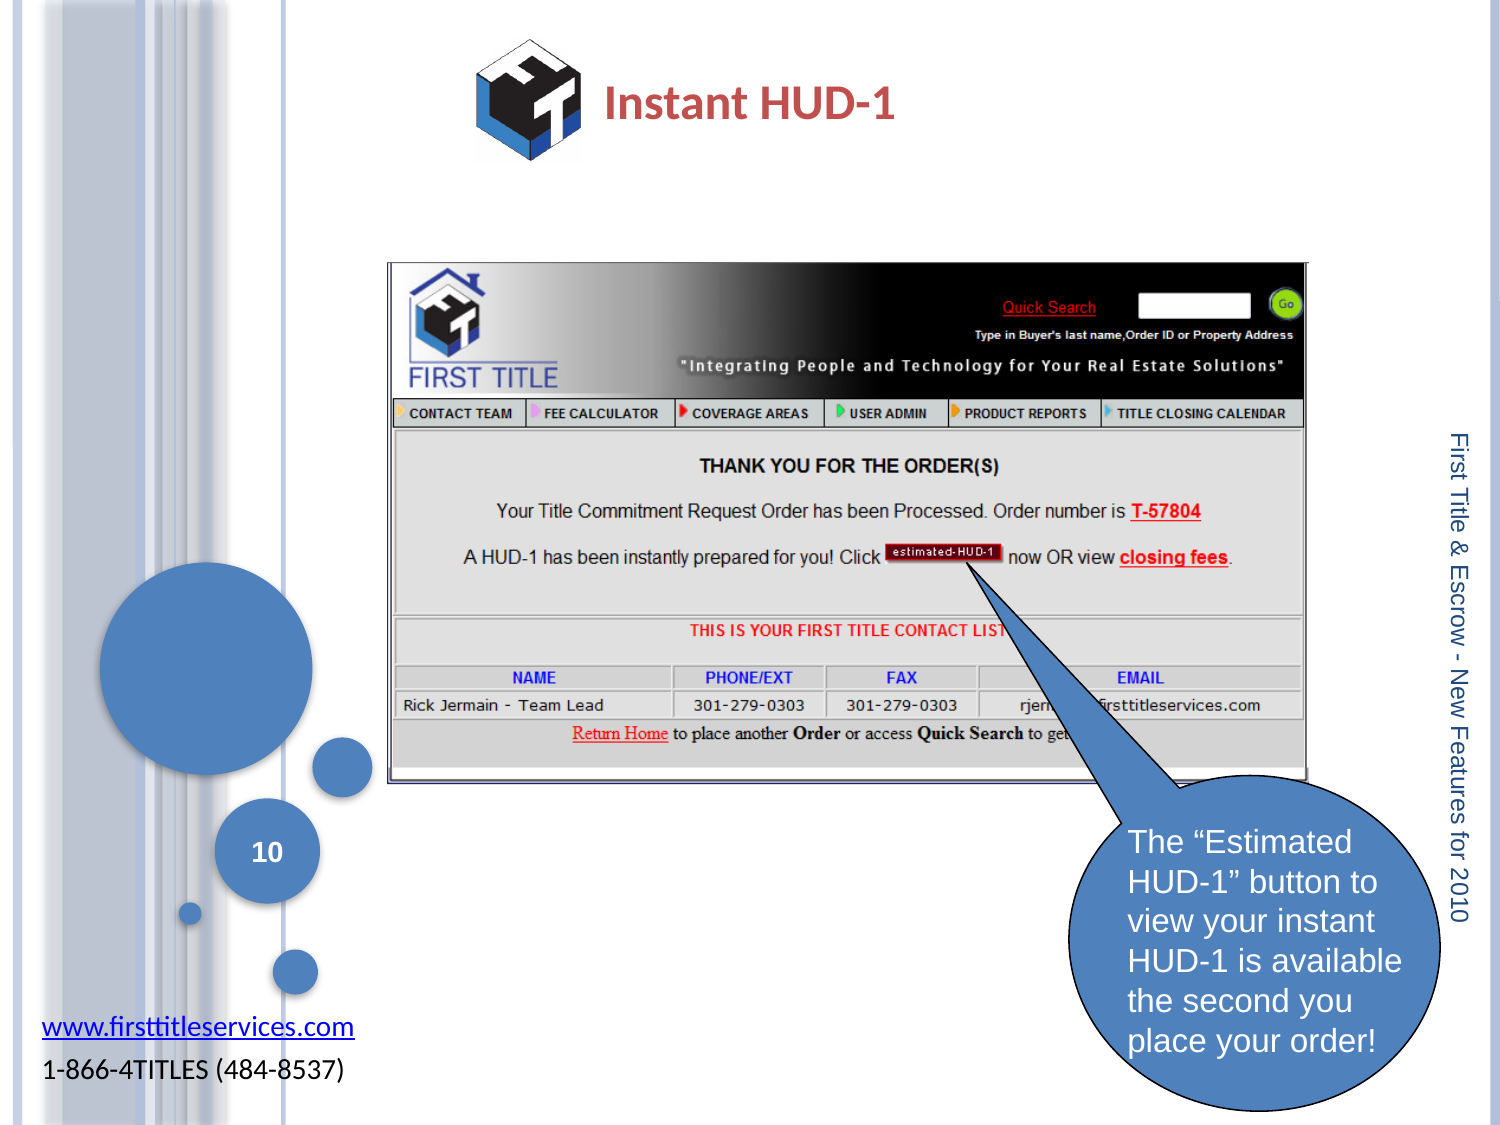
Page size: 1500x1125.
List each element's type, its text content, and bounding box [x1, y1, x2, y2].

text_box www.firsttitleservices.com 1-866-4TITLES (484-8537) [26, 999, 371, 1095]
text_box [1072, 973, 1112, 1048]
text_box The “Estimated HUD-1” button to view your instant HUD-1 is available the second you place your order! [1112, 812, 1441, 1067]
text_box Instant HUD-1 [589, 62, 1500, 138]
picture [386, 261, 1310, 963]
slide_number 10 [217, 808, 318, 894]
text_box [1132, 1067, 1384, 1112]
picture [474, 36, 583, 163]
text_box [1315, 786, 1367, 812]
text_box Instant HUD-1 [0, 62, 468, 138]
footer First Title & Escrow - New Features for 2010 [1429, 417, 1493, 1018]
